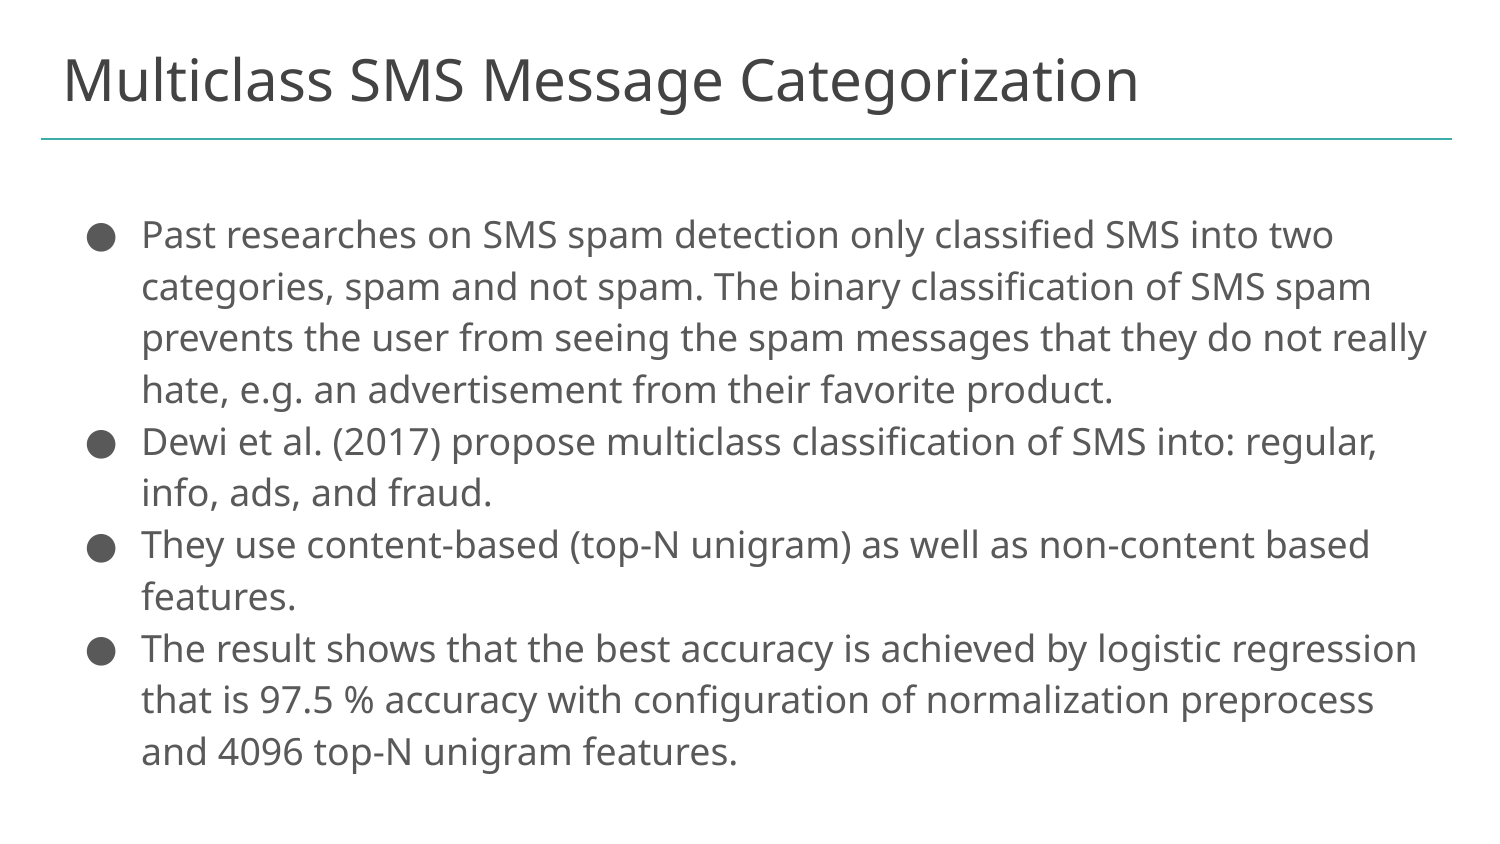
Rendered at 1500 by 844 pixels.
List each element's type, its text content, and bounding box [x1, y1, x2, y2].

title Multiclass SMS Message Categorization [47, 27, 1446, 122]
list Past researches on SMS spam detection only classified SMS into two categories, spam and not spam. The binary classification of SMS spam prevents the user from seeing the spam messages that they do not really hate, e.g. an advertisement from their favorite product. Dewi et al. (2017) propose multiclass classification of SMS into: regular, info, ads, and fraud. They use content-based (top-N unigram) as well as non-content based features. The result shows that the best accuracy is achieved by logistic regression that is 97.5 % accuracy with configuration of normalization preprocess and 4096 top-N unigram features. [51, 189, 1449, 750]
